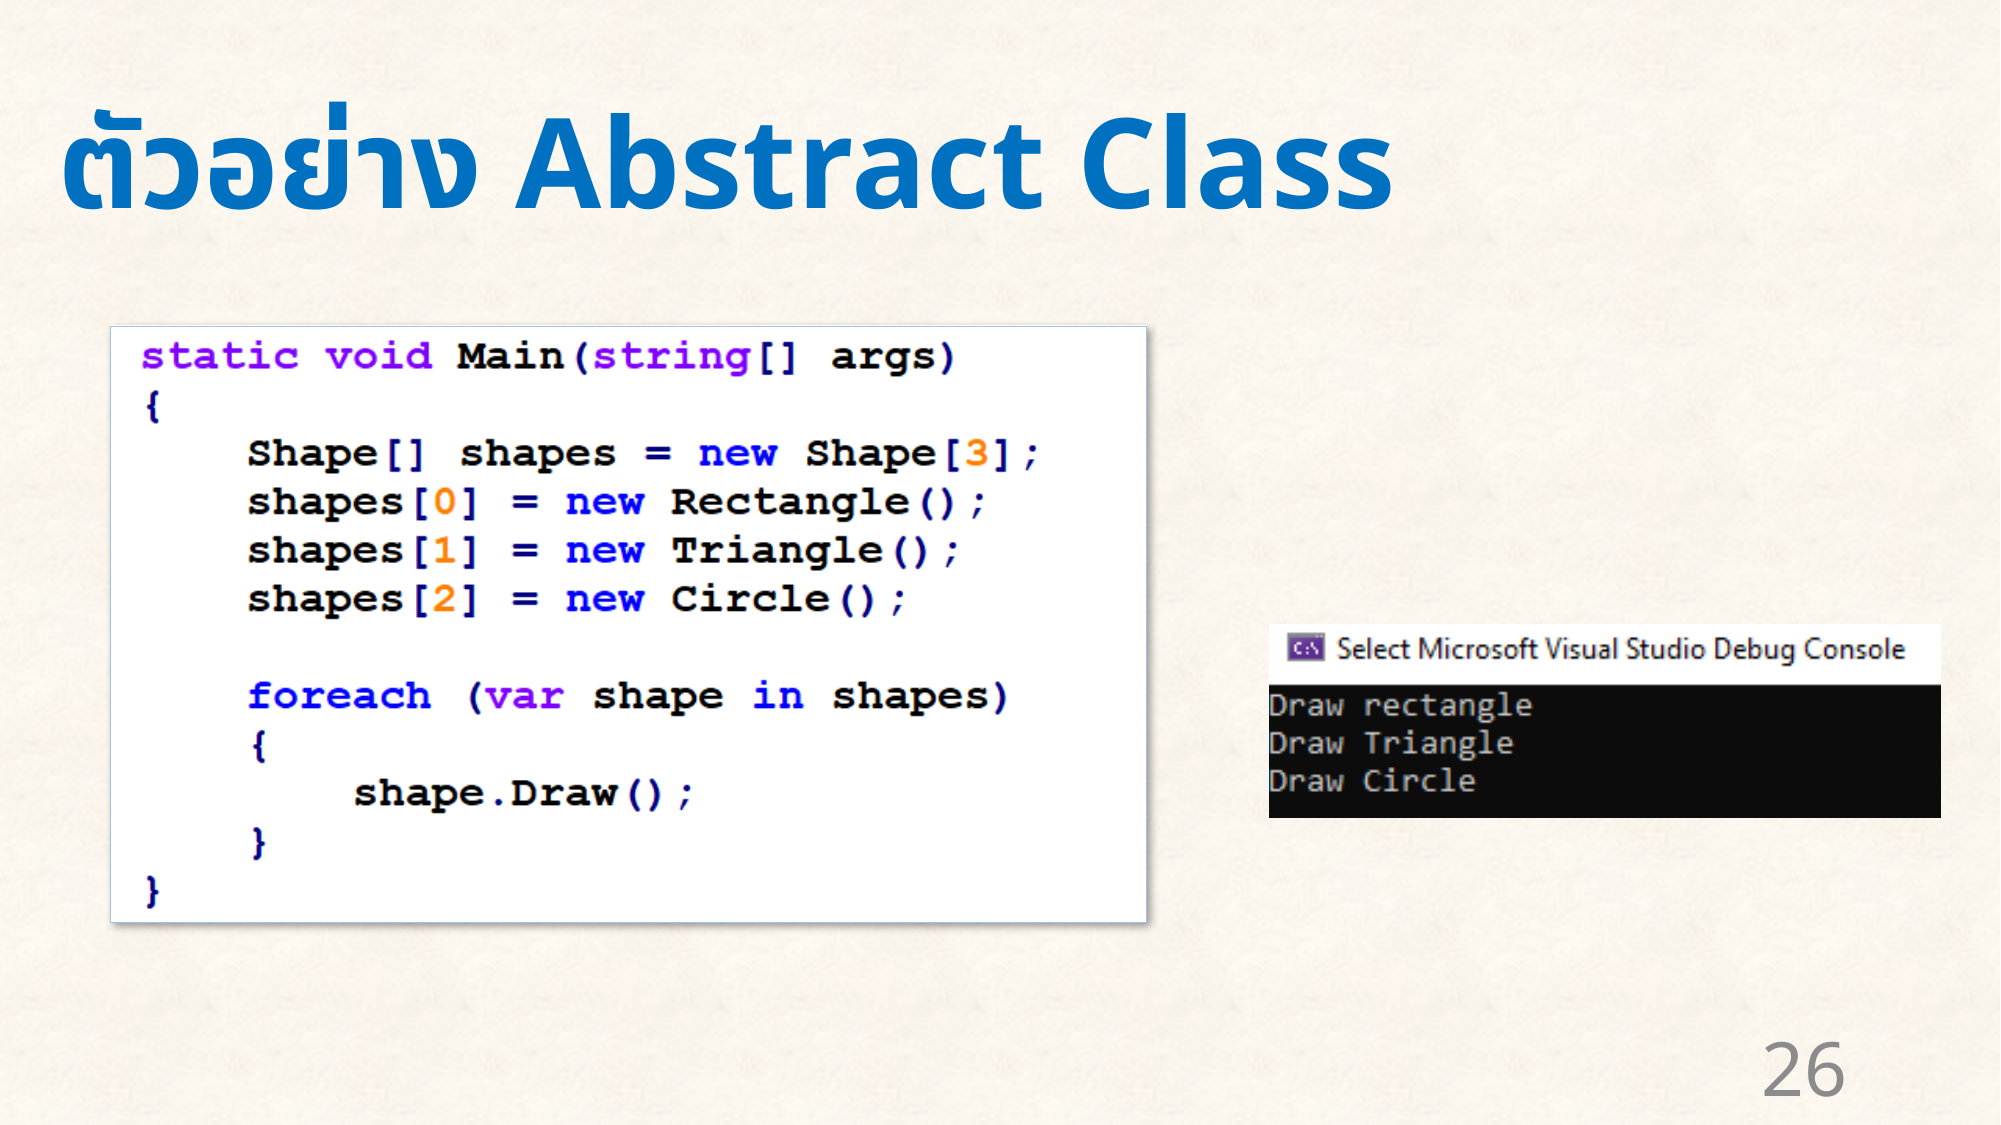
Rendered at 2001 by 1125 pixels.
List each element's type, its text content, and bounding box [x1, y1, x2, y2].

title ตัวอย่าง Abstract Class [43, 59, 2000, 278]
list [110, 325, 1147, 923]
slide_number 26 [1412, 1042, 1863, 1103]
picture [1269, 624, 1941, 819]
